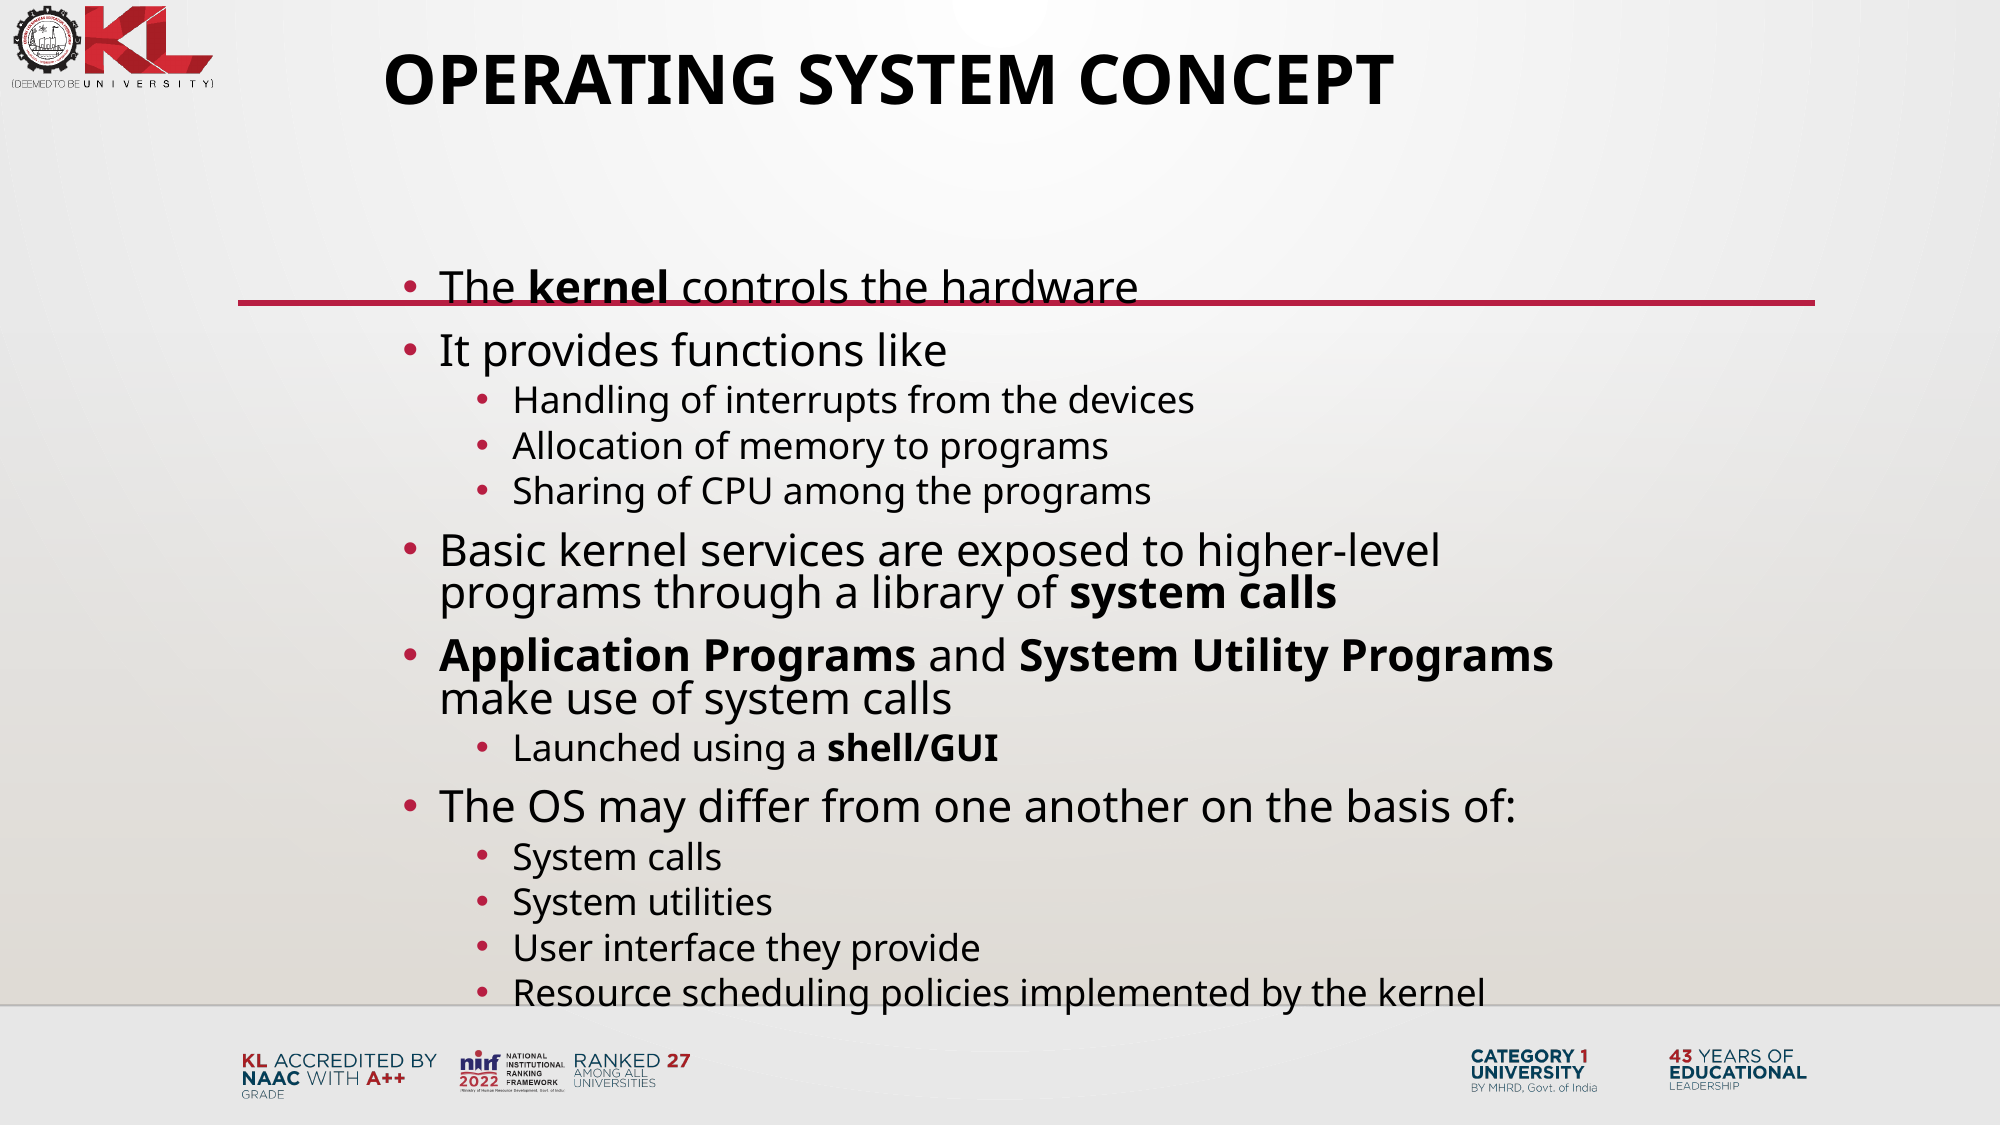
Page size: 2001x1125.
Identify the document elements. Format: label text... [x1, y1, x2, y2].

list The kernel controls the hardware It provides functions like Handling of interrupts from the devices Allocation of memory to programs Sharing of CPU among the programs Basic kernel services are exposed to higher-level programs through a library of system calls Application Programs and System Utility Programs make use of system calls Launched using a shell/GUI The OS may differ from one another on the basis of: System calls System utilities User interface they provide Resource scheduling policies implemented by the kernel [387, 262, 1663, 1025]
title Operating System Concept [367, 37, 1643, 225]
picture [12, 5, 213, 88]
picture [1447, 1045, 1814, 1101]
picture [238, 1045, 716, 1103]
